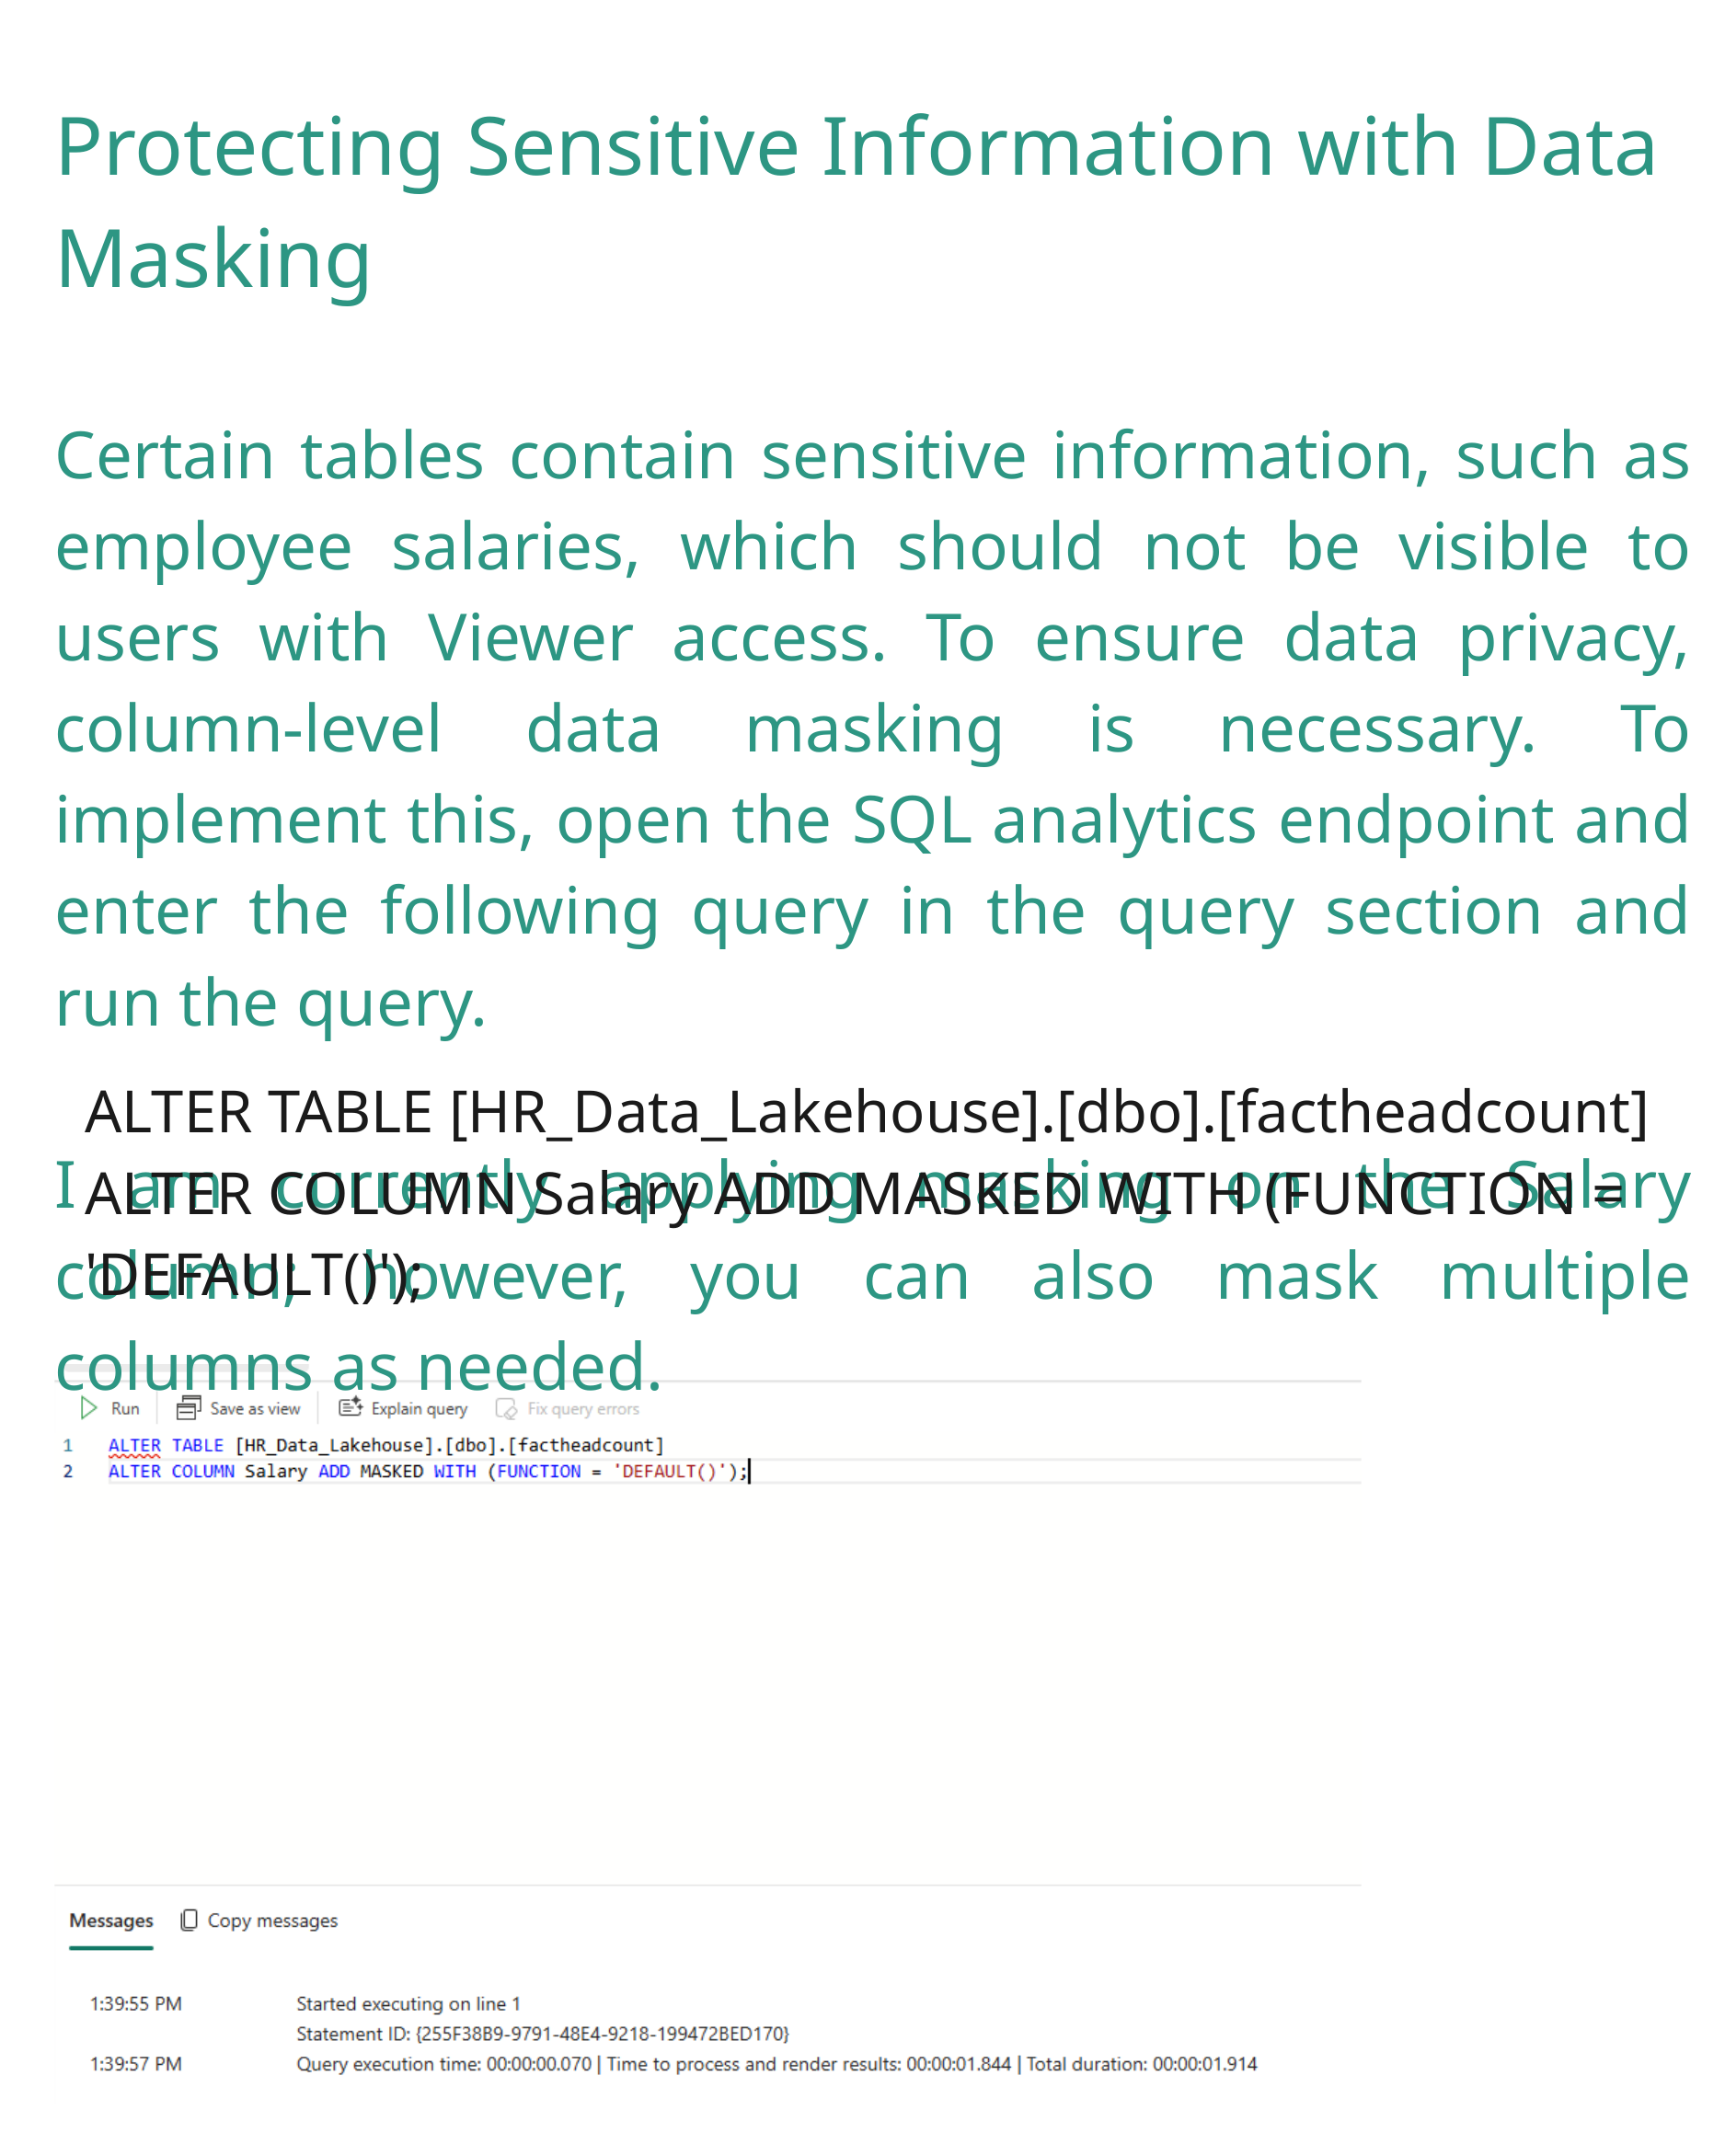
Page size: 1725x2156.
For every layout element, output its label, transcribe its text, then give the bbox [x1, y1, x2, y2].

text_box ALTER TABLE [HR_Data_Lakehouse].[dbo].[factheadcount] ALTER COLUMN Salary ADD MASKED WITH (FUNCTION = 'DEFAULT()'); [85, 1062, 1694, 1387]
text_box Protecting Sensitive Information with Data Masking Certain tables contain sensitive information, such as employee salaries, which should not be visible to users with Viewer access. To ensure data privacy, column-level data masking is necessary. To implement this, open the SQL analytics endpoint and enter the following query in the query section and run the query. I am currently applying masking on the Salary column; however, you can also mask multiple columns as needed. [54, 78, 1694, 1404]
text_box [54, 1404, 1362, 2104]
